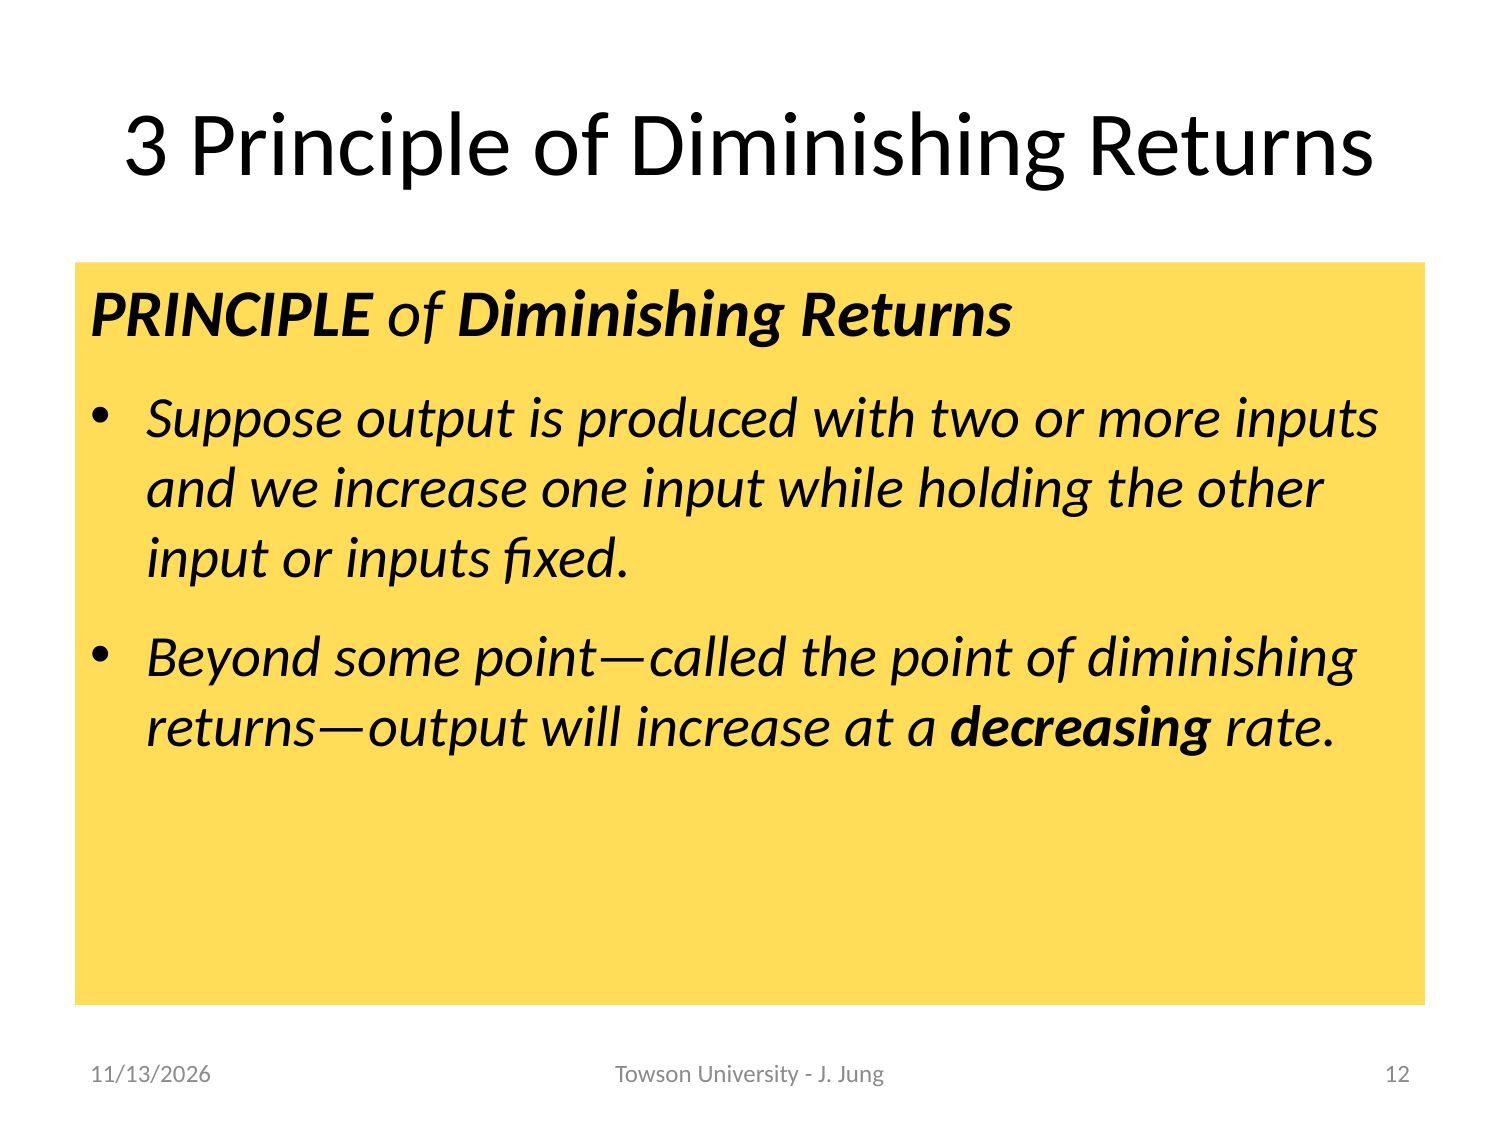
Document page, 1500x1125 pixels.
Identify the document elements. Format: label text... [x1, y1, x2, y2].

footer Towson University - J. Jung [512, 1042, 988, 1103]
slide_number 12 [1074, 1042, 1425, 1103]
title 3 Principle of Diminishing Returns [75, 45, 1425, 233]
list PRINCIPLE of Diminishing Returns Suppose output is produced with two or more inputs and we increase one input while holding the other input or inputs fixed. Beyond some point—called the point of diminishing returns—output will increase at a decreasing rate. [75, 262, 1425, 1005]
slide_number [75, 1042, 425, 1103]
